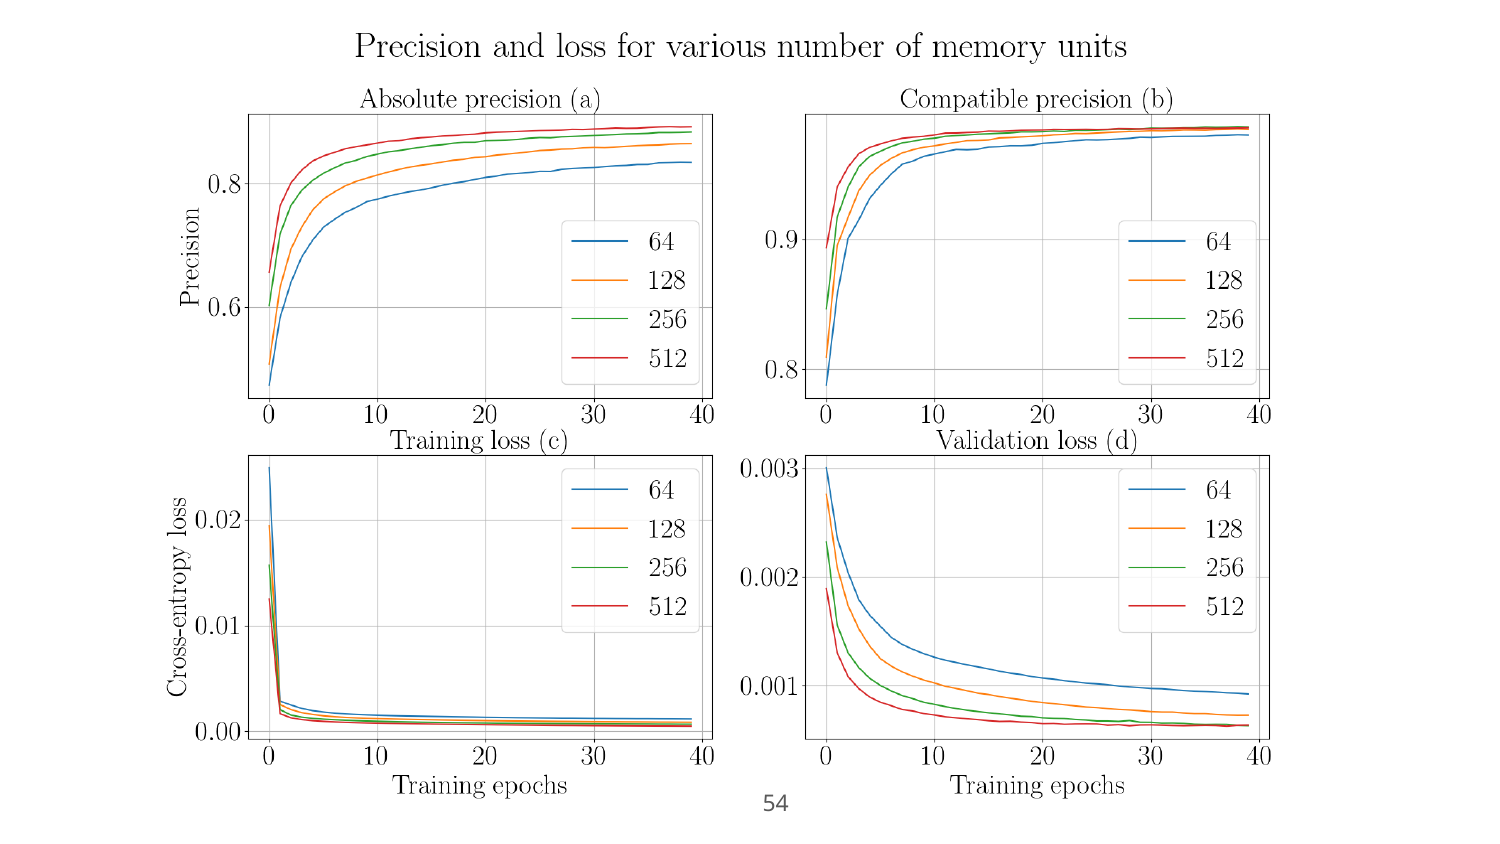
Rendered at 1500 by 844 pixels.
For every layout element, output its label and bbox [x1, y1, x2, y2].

picture [83, 15, 1402, 828]
